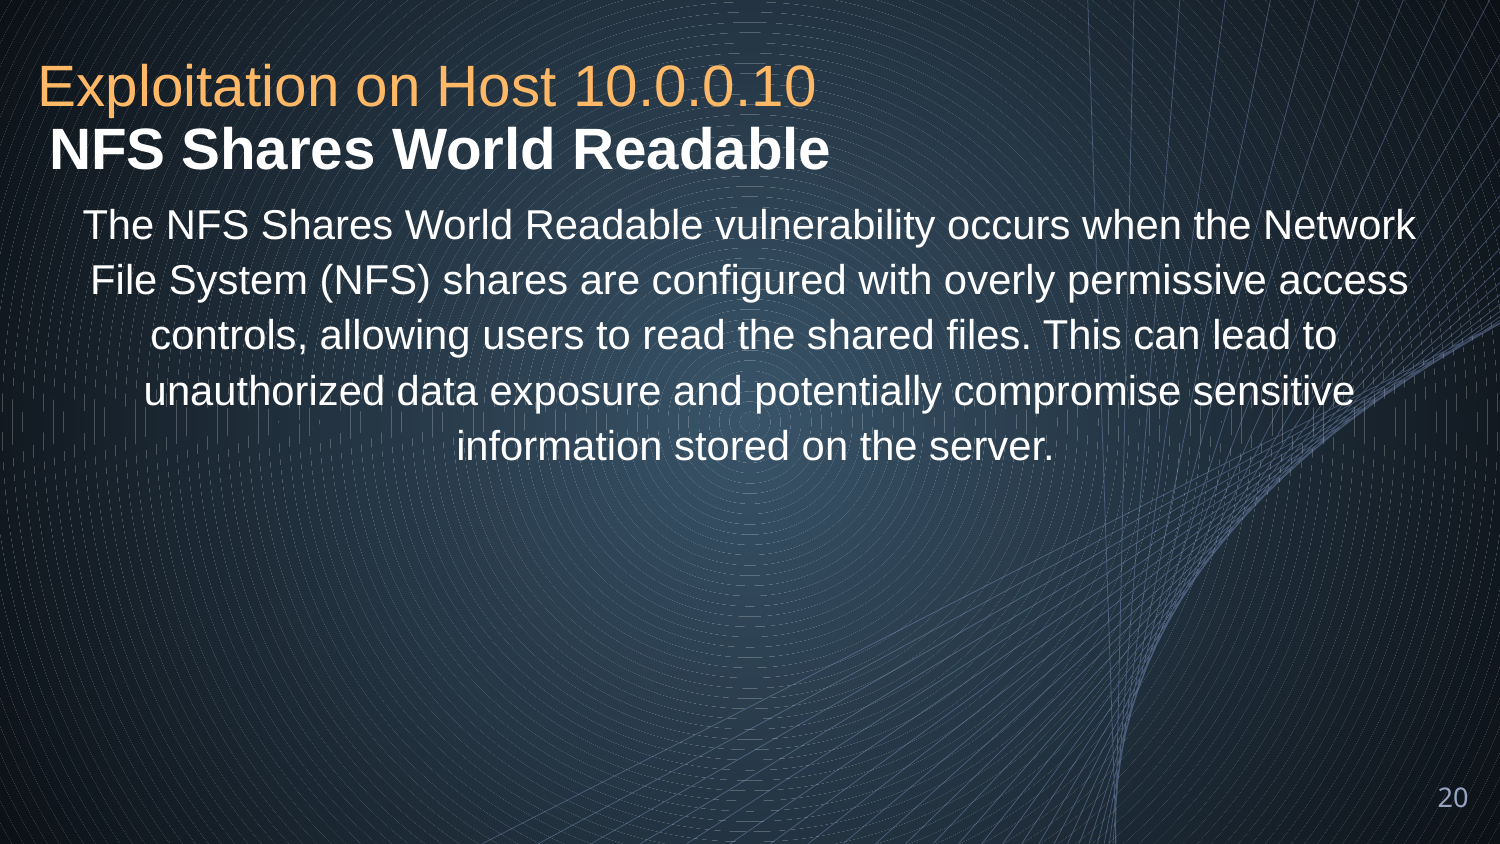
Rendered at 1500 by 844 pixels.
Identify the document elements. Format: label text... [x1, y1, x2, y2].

text_box NFS Shares World Readable [0, 118, 882, 186]
title Exploitation on Host 10.0.0.10 [37, 35, 1032, 119]
text_box The NFS Shares World Readable vulnerability occurs when the Network File System (NFS) shares are configured with overly permissive access controls, allowing users to read the shared files. This can lead to unauthorized data exposure and potentially compromise sensitive information stored on the server. [60, 185, 1439, 508]
slide_number 20 [1378, 766, 1469, 832]
